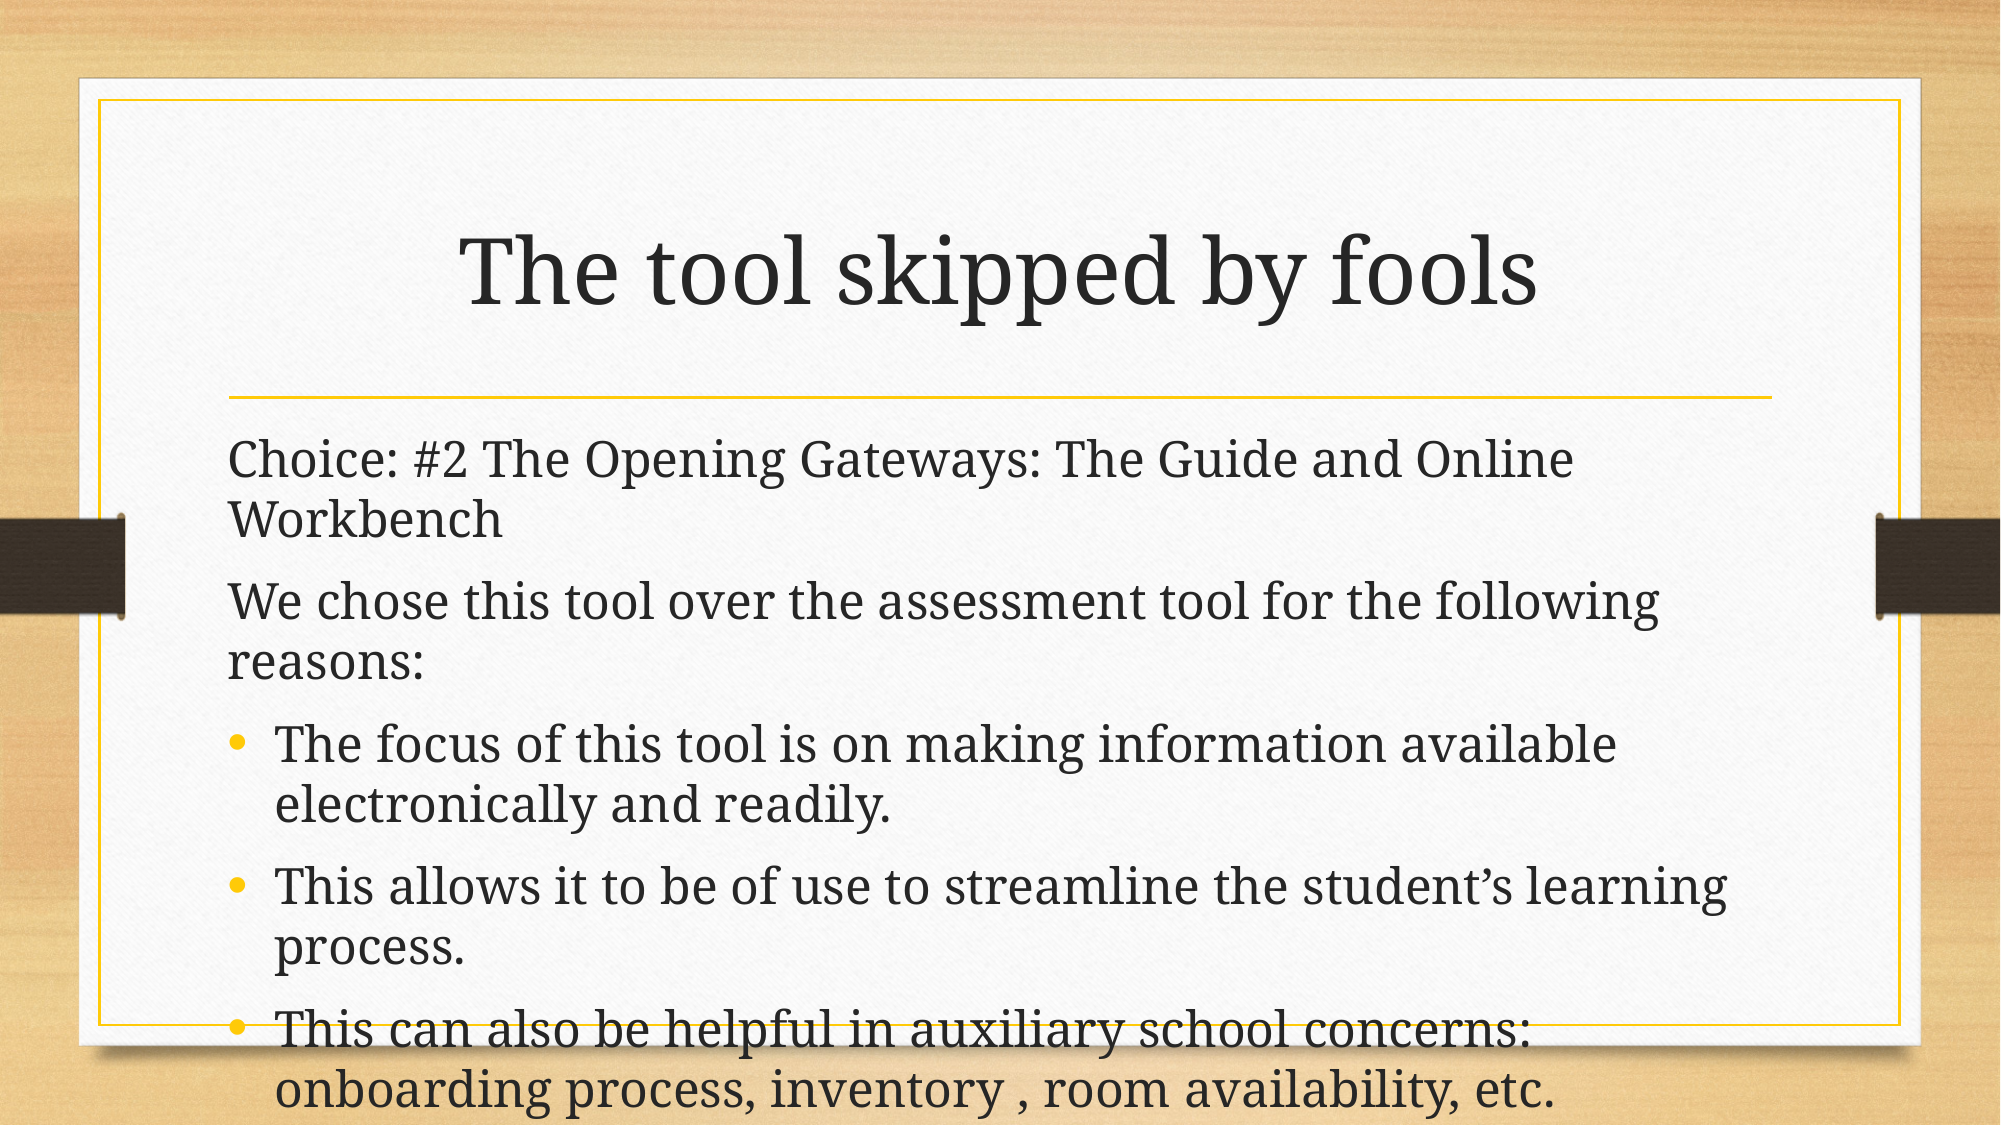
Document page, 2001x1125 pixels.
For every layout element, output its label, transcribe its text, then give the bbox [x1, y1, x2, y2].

title The tool skipped by fools [212, 161, 1788, 375]
list Choice: #2 The Opening Gateways: The Guide and Online Workbench We chose this tool over the assessment tool for the following reasons: The focus of this tool is on making information available electronically and readily. This allows it to be of use to streamline the student’s learning process. This can also be helpful in auxiliary school concerns: onboarding process, inventory , room availability, etc. [212, 419, 1788, 964]
picture [0, 0, 2001, 1125]
